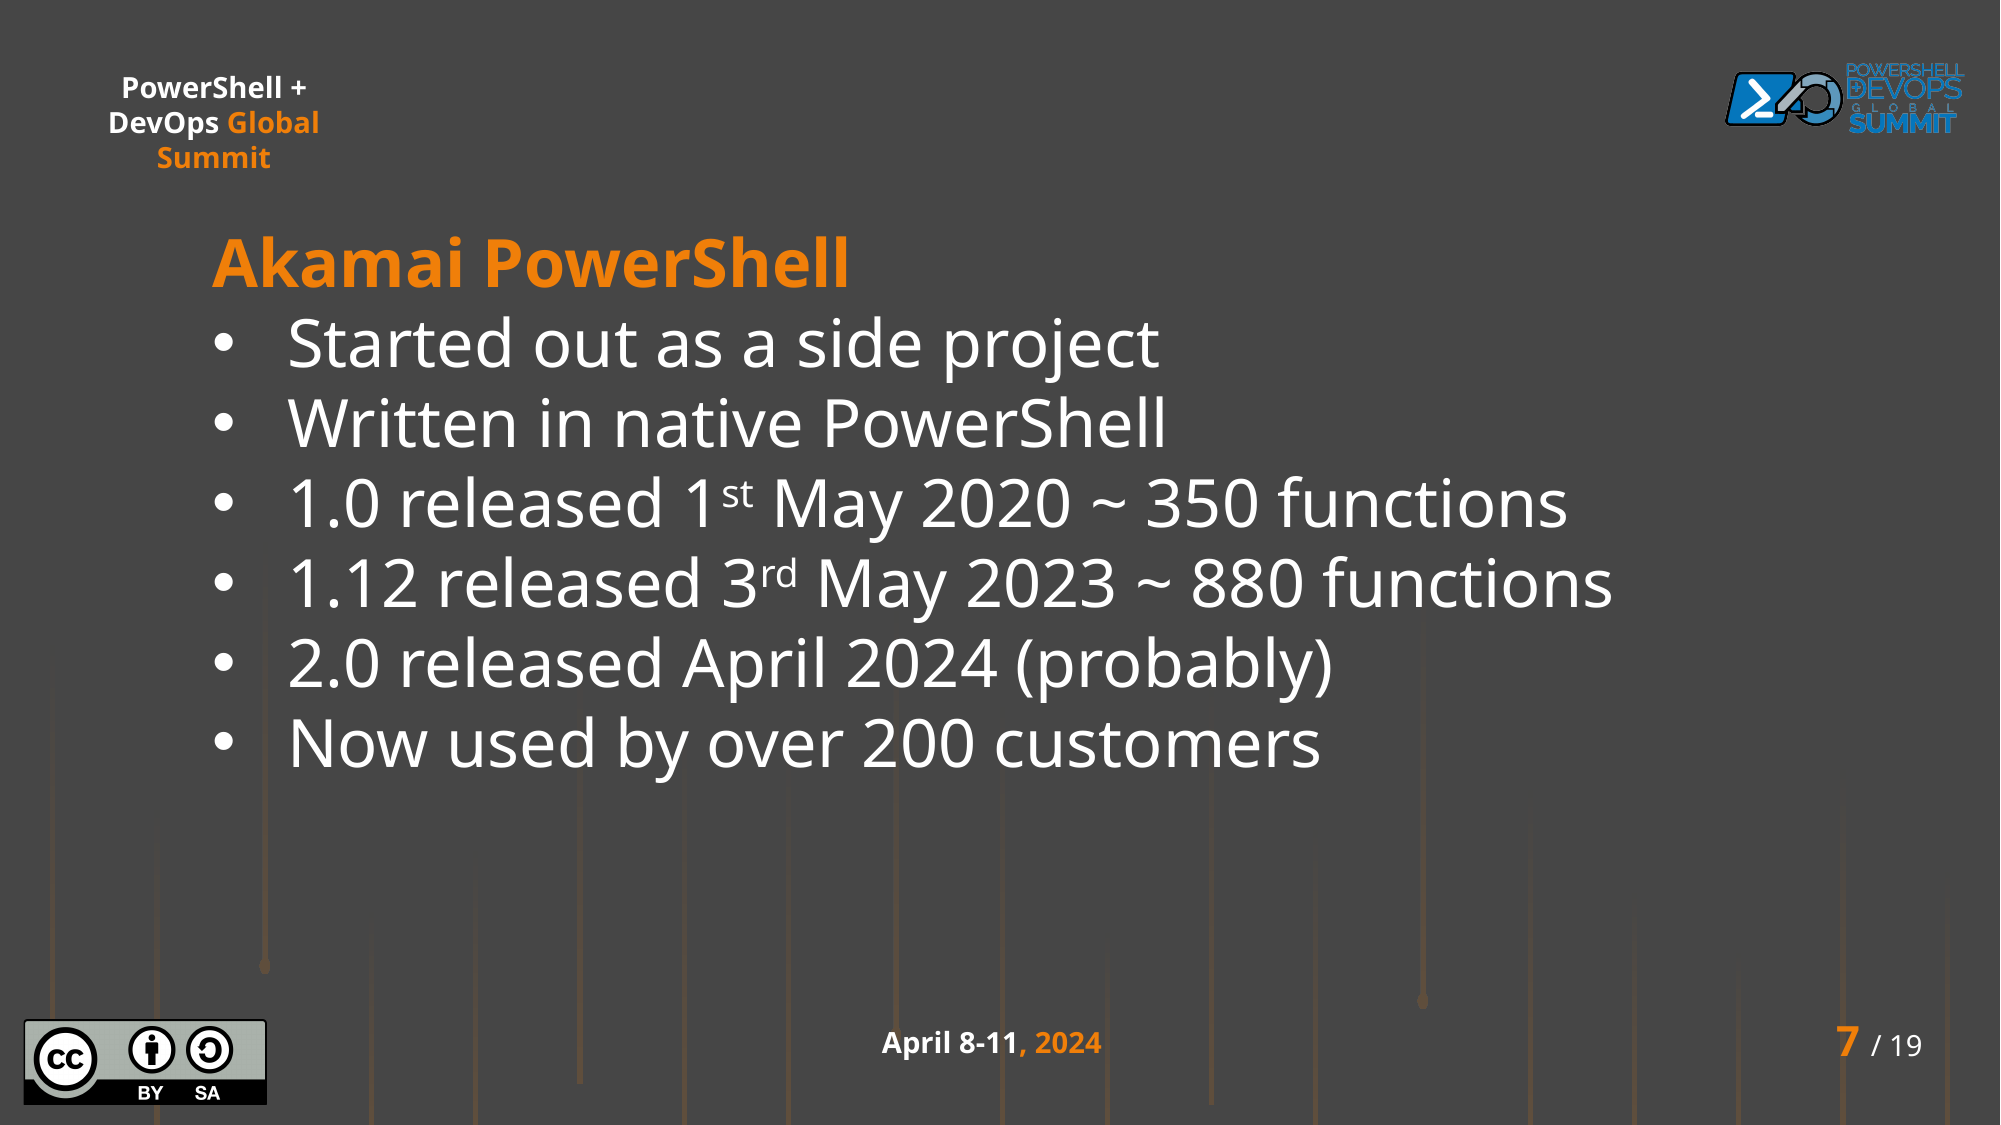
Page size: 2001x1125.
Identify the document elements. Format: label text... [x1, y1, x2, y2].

picture [1725, 61, 1965, 139]
text_box Akamai PowerShell Started out as a side project Written in native PowerShell 1.0 released 1st May 2020 ~ 350 functions 1.12 released 3rd May 2023 ~ 880 functions 2.0 released April 2024 (probably) Now used by over 200 customers [197, 213, 1722, 1029]
picture [23, 1019, 267, 1105]
